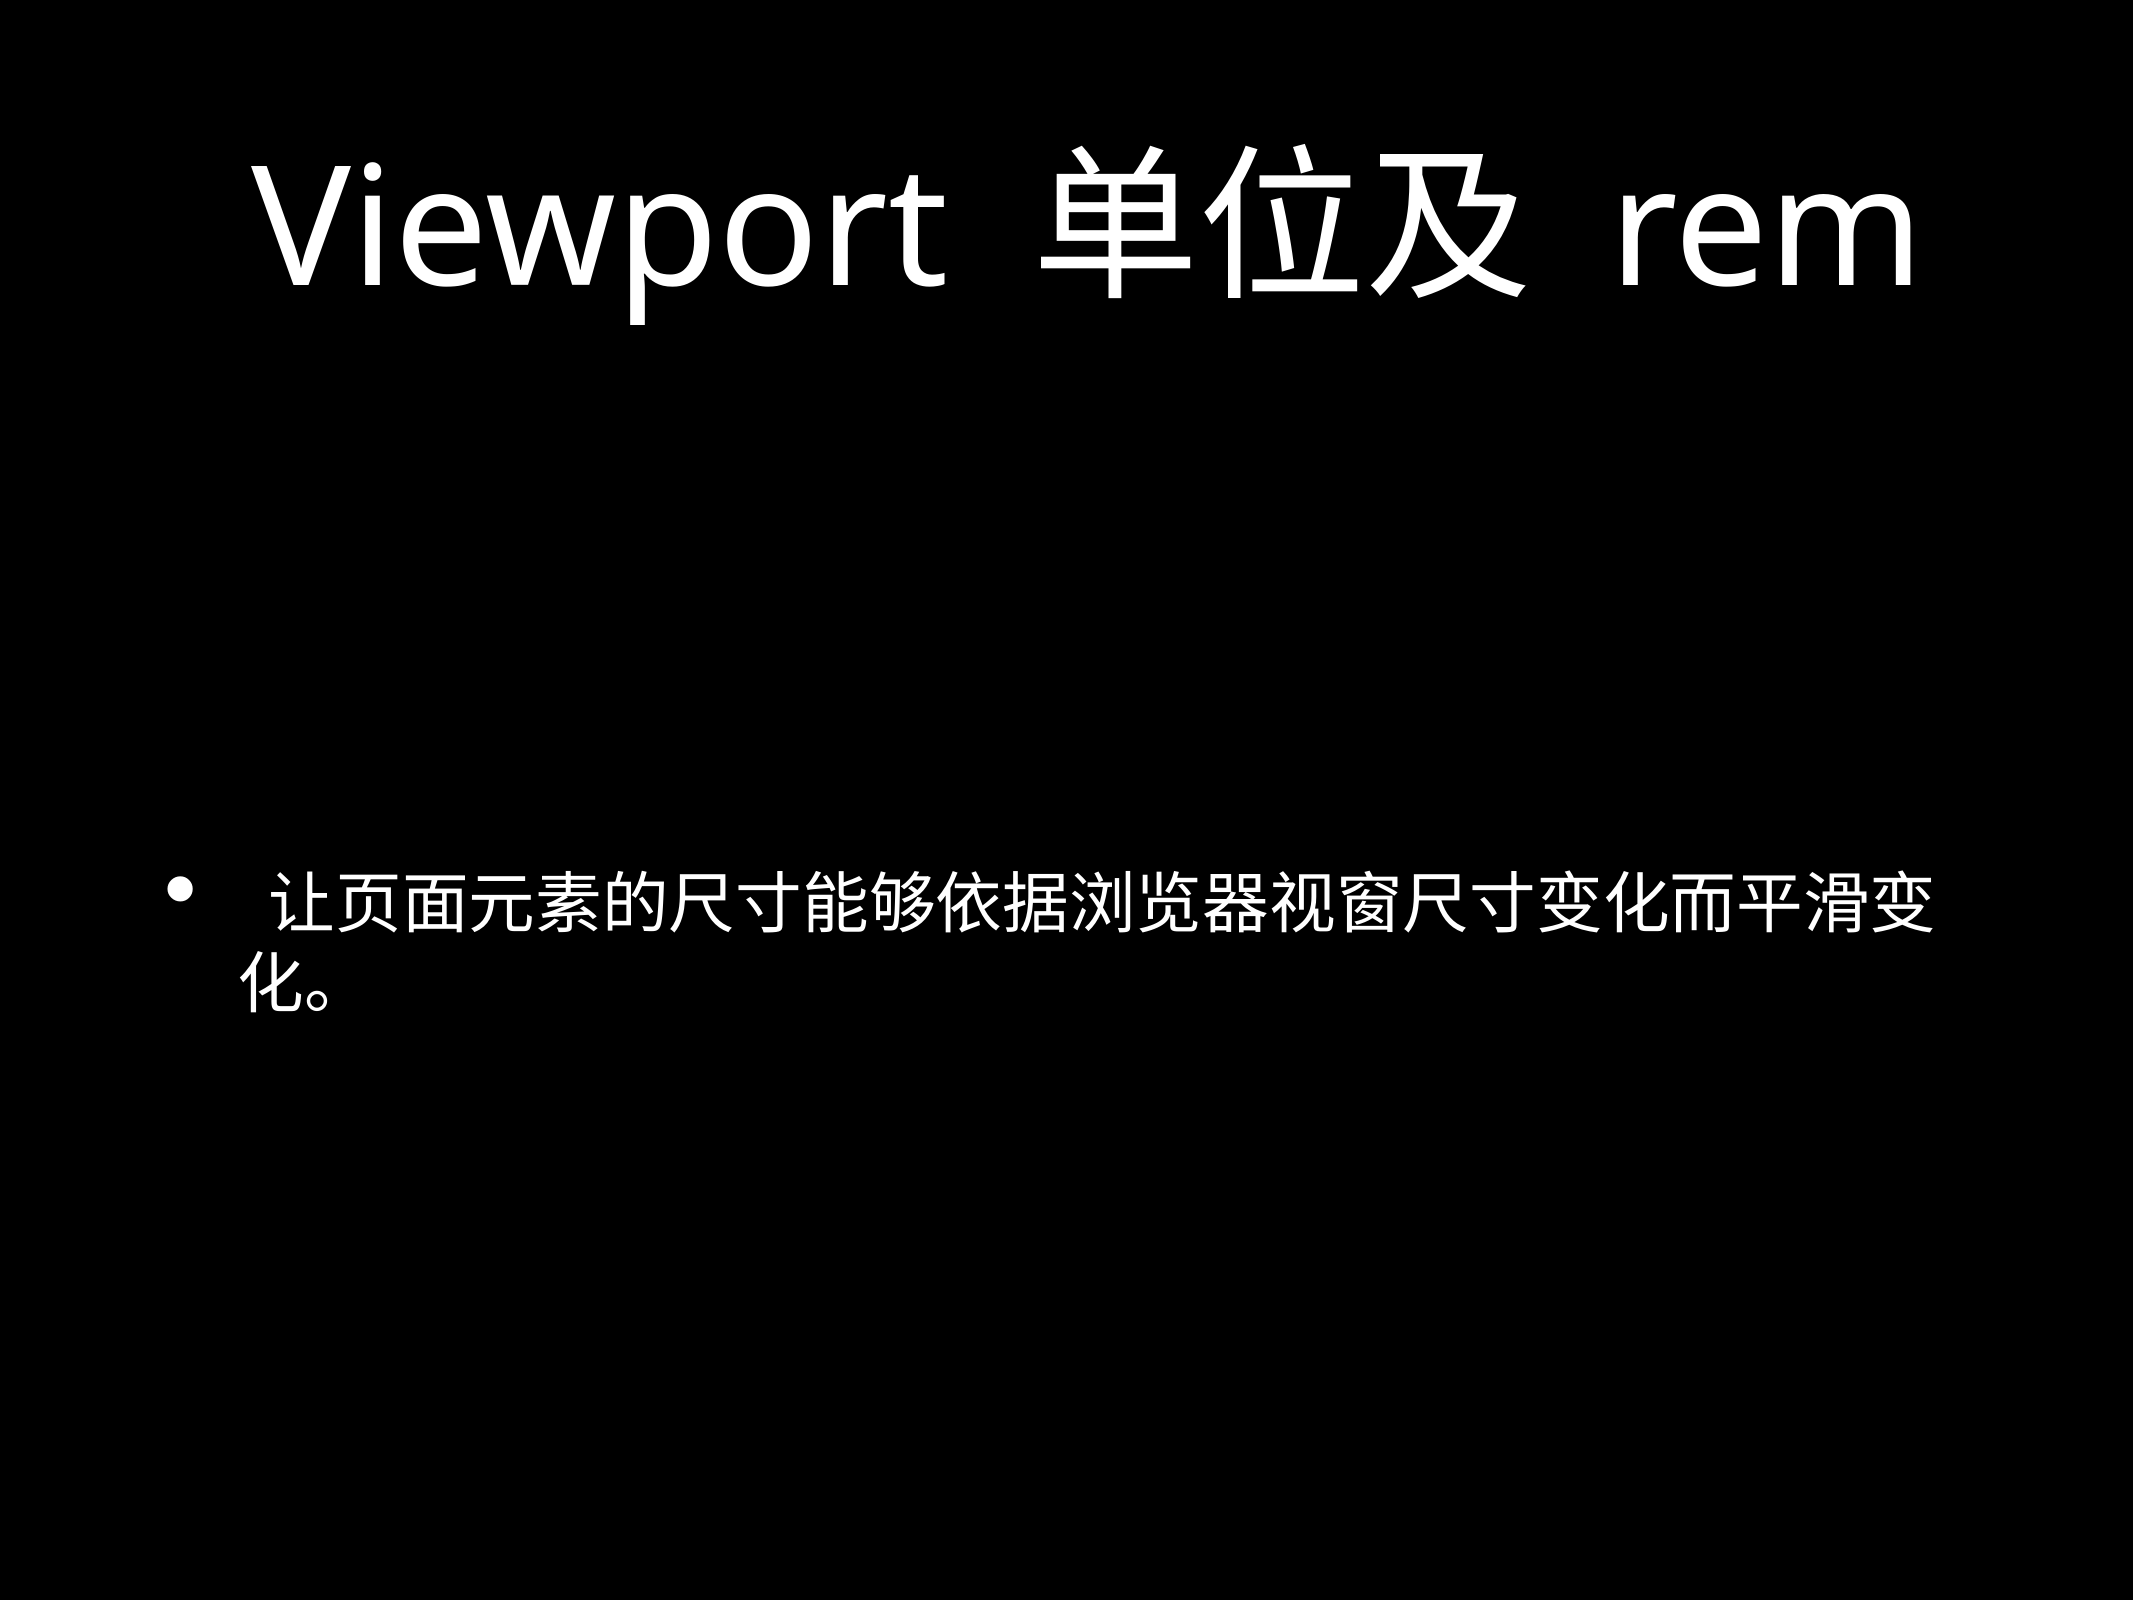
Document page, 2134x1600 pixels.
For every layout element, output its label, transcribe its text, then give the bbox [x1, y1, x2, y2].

list 让页面元素的尺寸能够依据浏览器视窗尺寸变化而平滑变化。 [155, 424, 1978, 1457]
title Viewport 单位及 rem [155, 41, 1978, 397]
